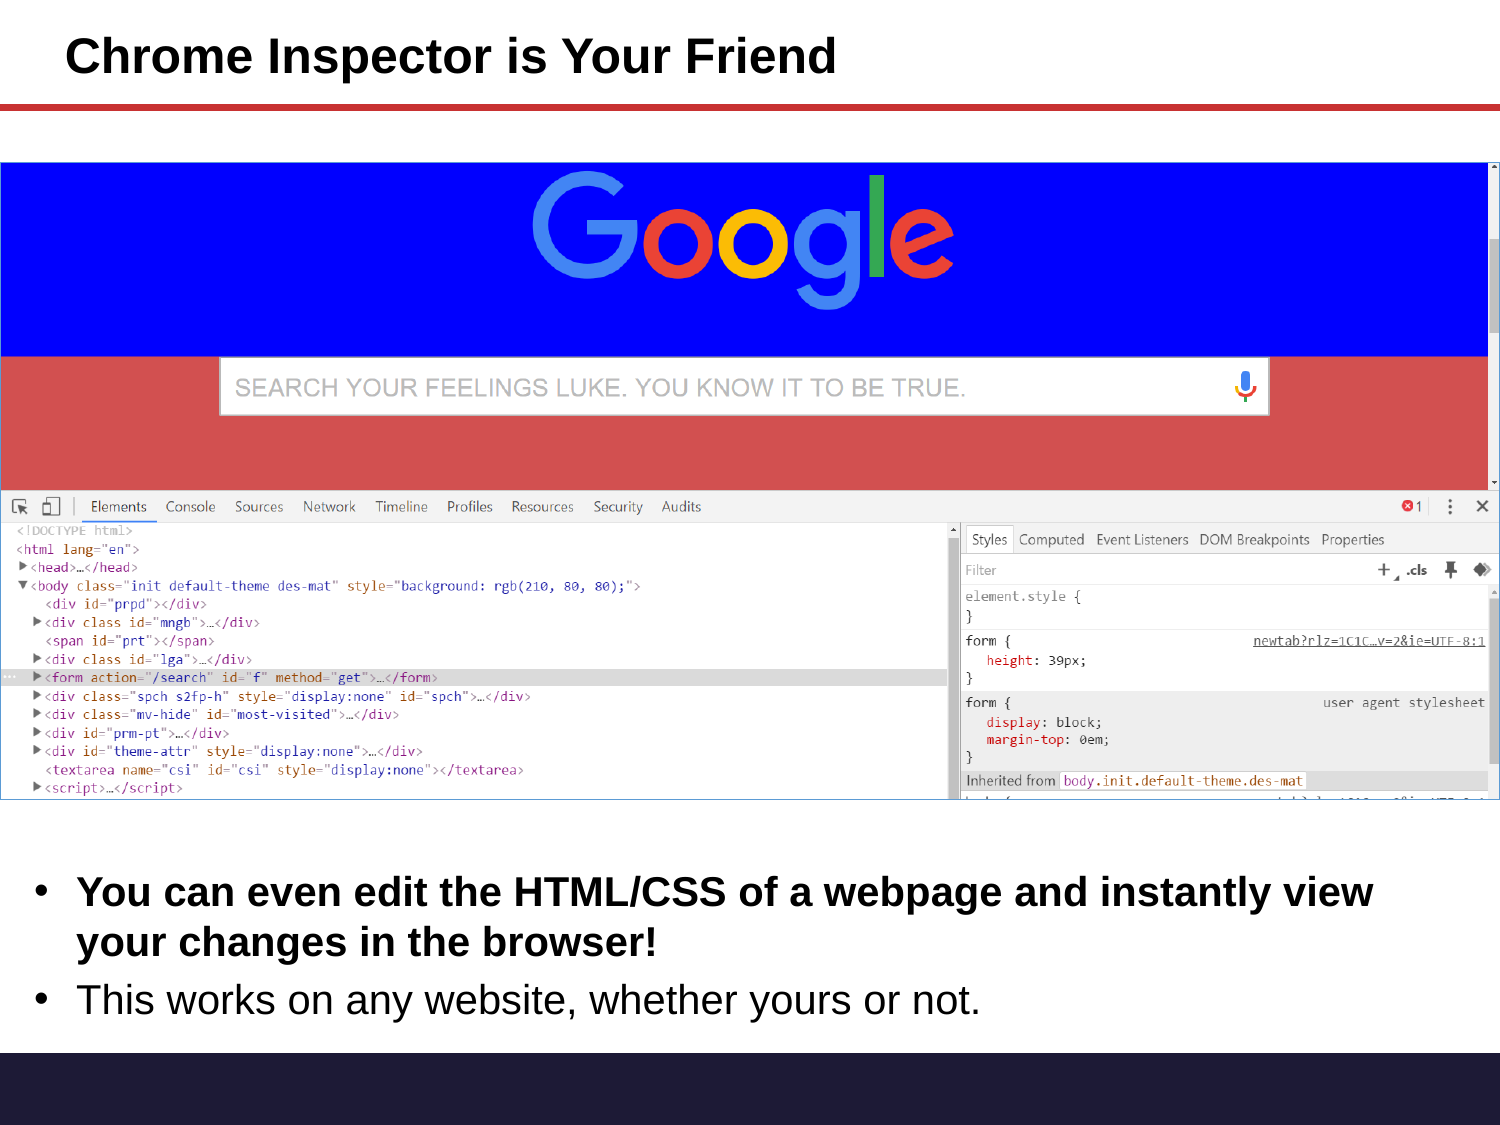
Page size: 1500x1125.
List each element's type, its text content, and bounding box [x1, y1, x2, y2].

picture [0, 162, 1500, 800]
text_box Chrome Inspector is Your Friend [50, 16, 913, 91]
text_box You can even edit the HTML/CSS of a webpage and instantly view your changes in the browser! This works on any website, whether yours or not. [19, 849, 1482, 958]
